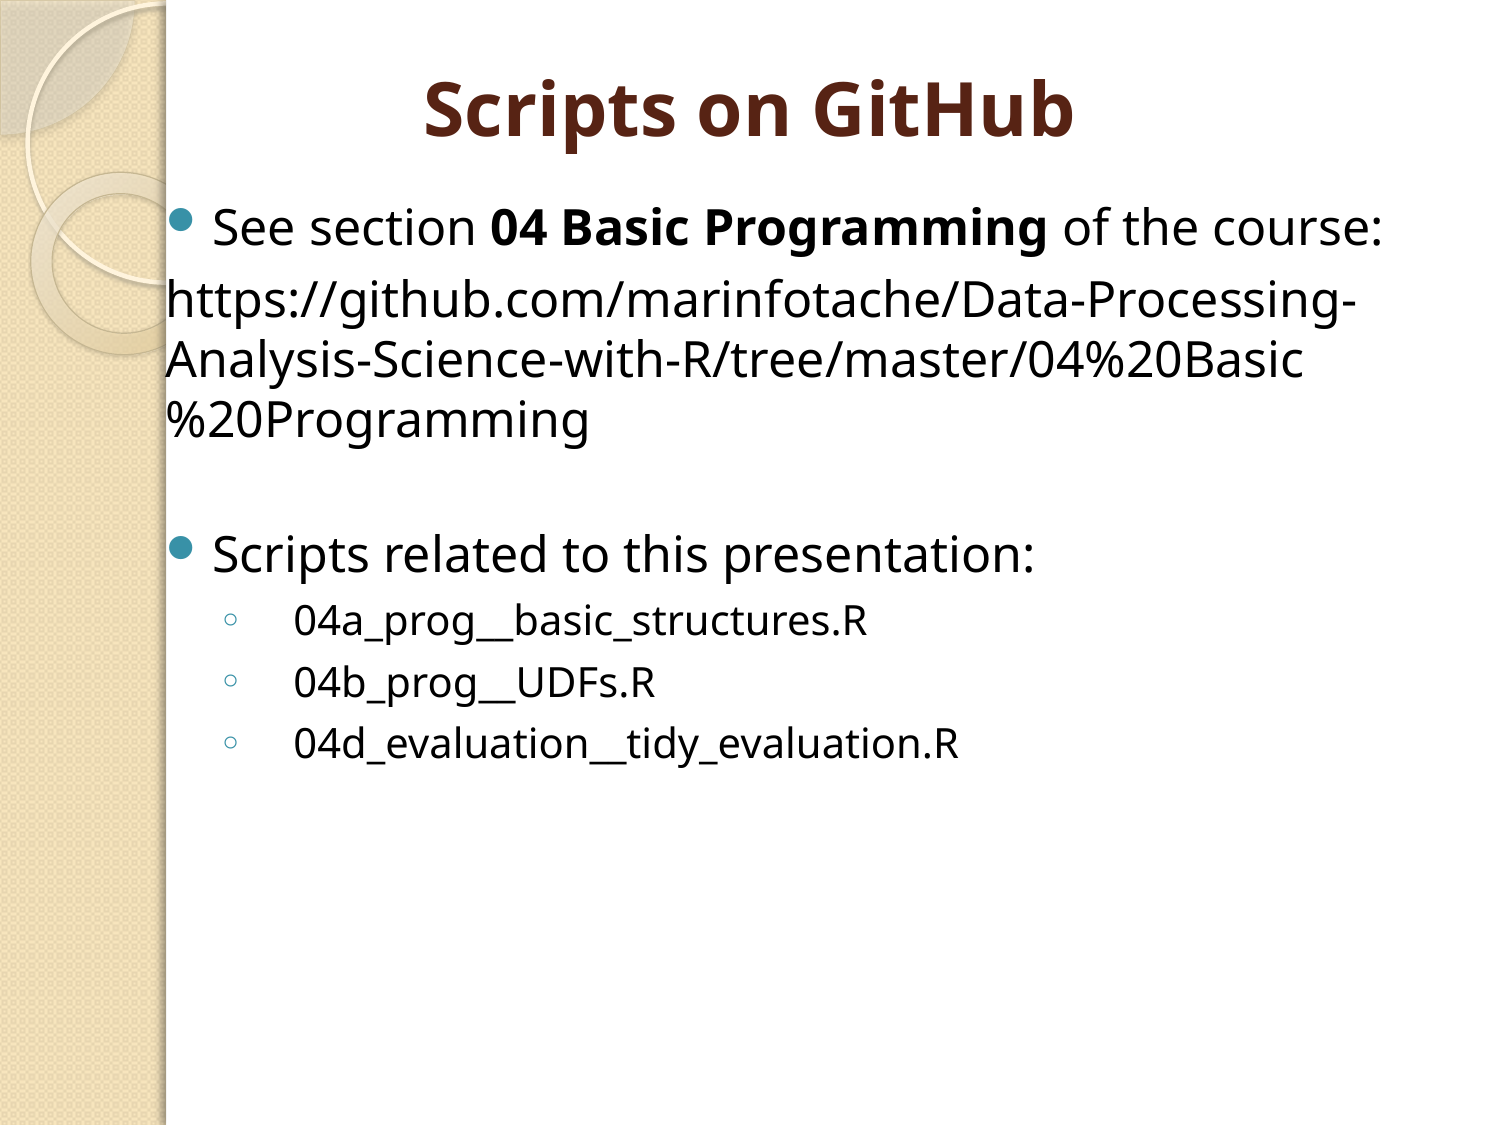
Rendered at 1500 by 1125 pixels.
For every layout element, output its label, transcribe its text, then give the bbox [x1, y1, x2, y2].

title Scripts on GitHub [37, 12, 1463, 200]
list See section 04 Basic Programming of the course: https://github.com/marinfotache/Data-Processing-Analysis-Science-with-R/tree/master/04%20Basic%20Programming Scripts related to this presentation: 04a_prog__basic_structures.R 04b_prog__UDFs.R 04d_evaluation__tidy_evaluation.R [137, 187, 1500, 1125]
